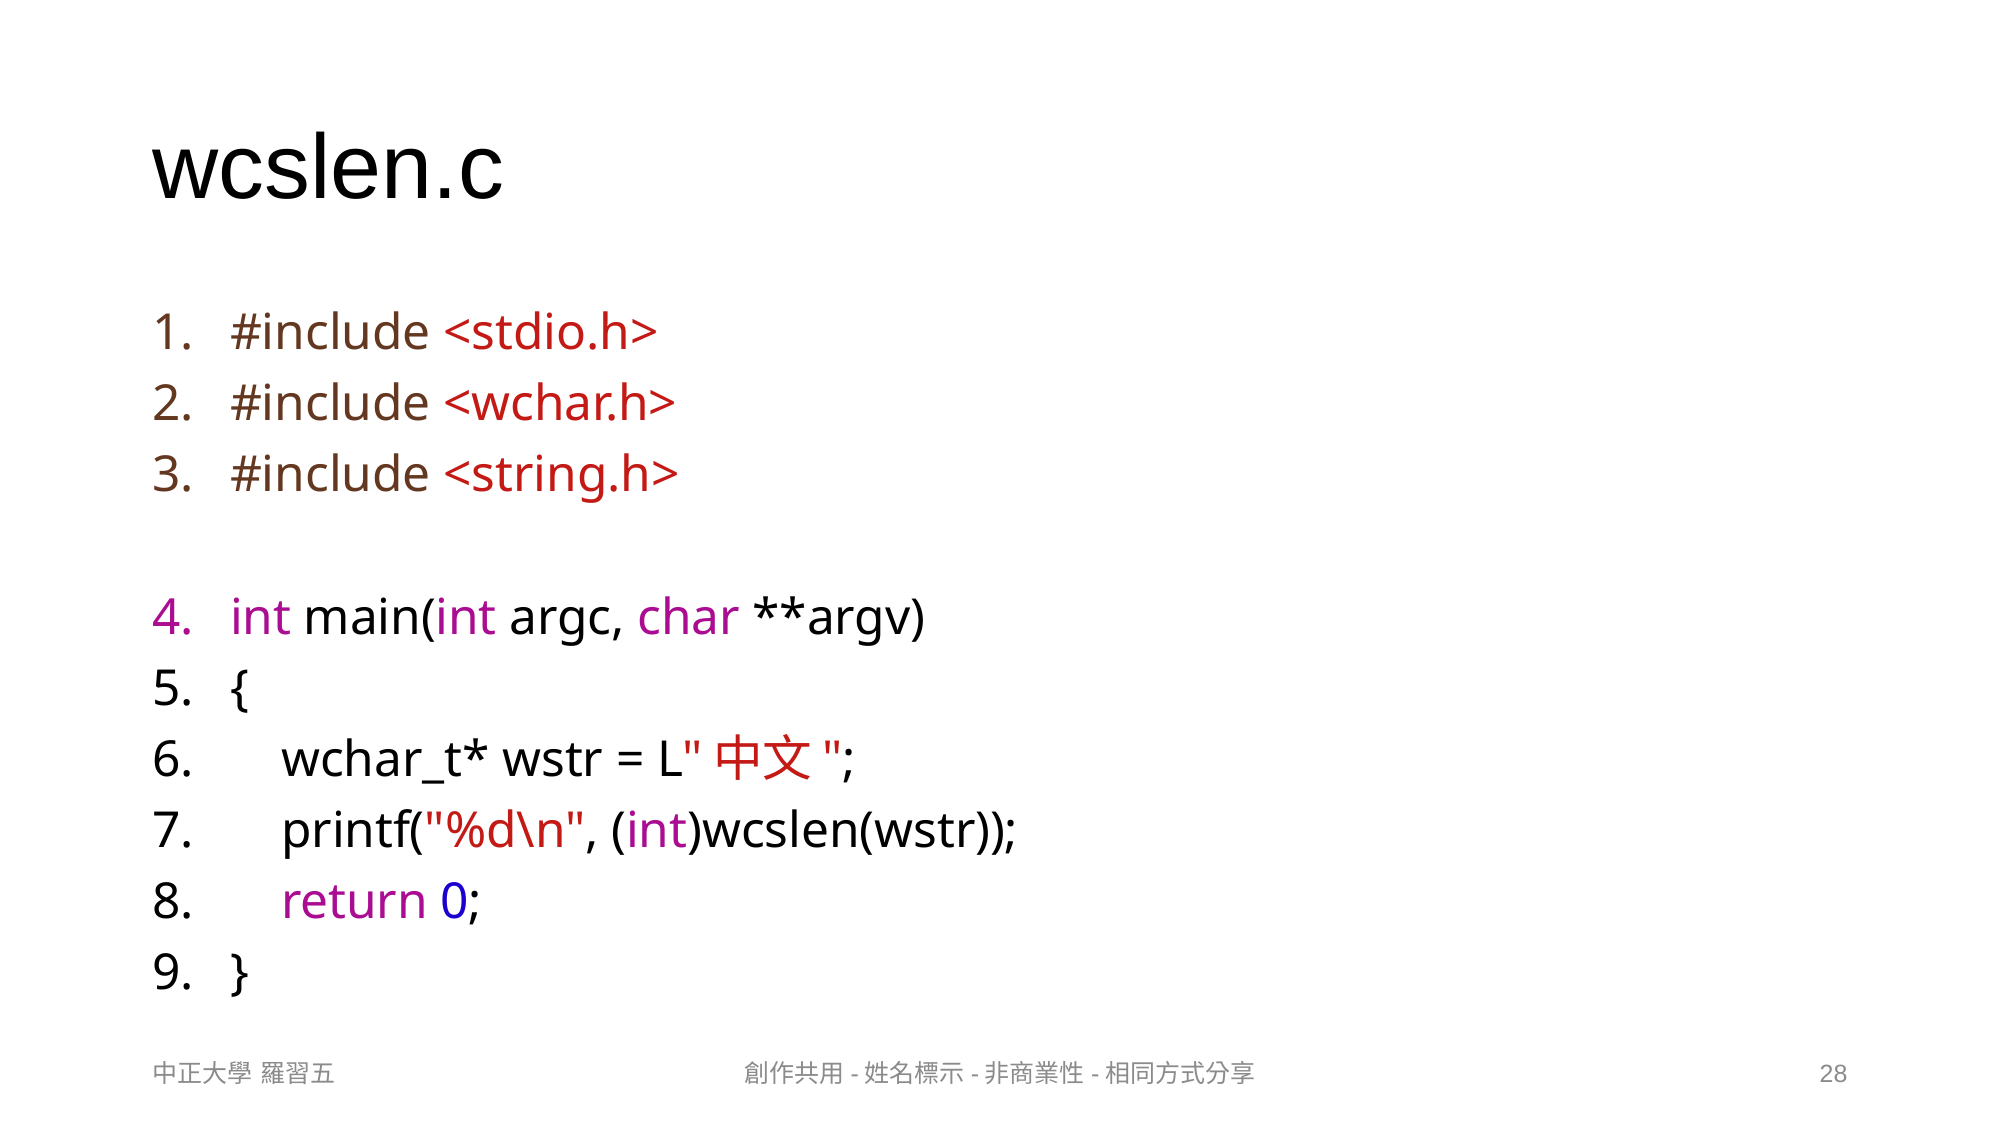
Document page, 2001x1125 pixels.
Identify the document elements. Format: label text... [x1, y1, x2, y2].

title wcslen.c [137, 59, 1863, 278]
slide_number 中正大學 羅習五 [137, 1042, 588, 1103]
slide_number 28 [1412, 1042, 1863, 1103]
footer 創作共用-姓名標示-非商業性-相同方式分享 [662, 1042, 1338, 1103]
list #include <stdio.h> #include <wchar.h> #include <string.h> int main(int argc, char **argv) { wchar_t* wstr = L"中文"; printf("%d\n", (int)wcslen(wstr)); return 0; } [137, 299, 1863, 1014]
